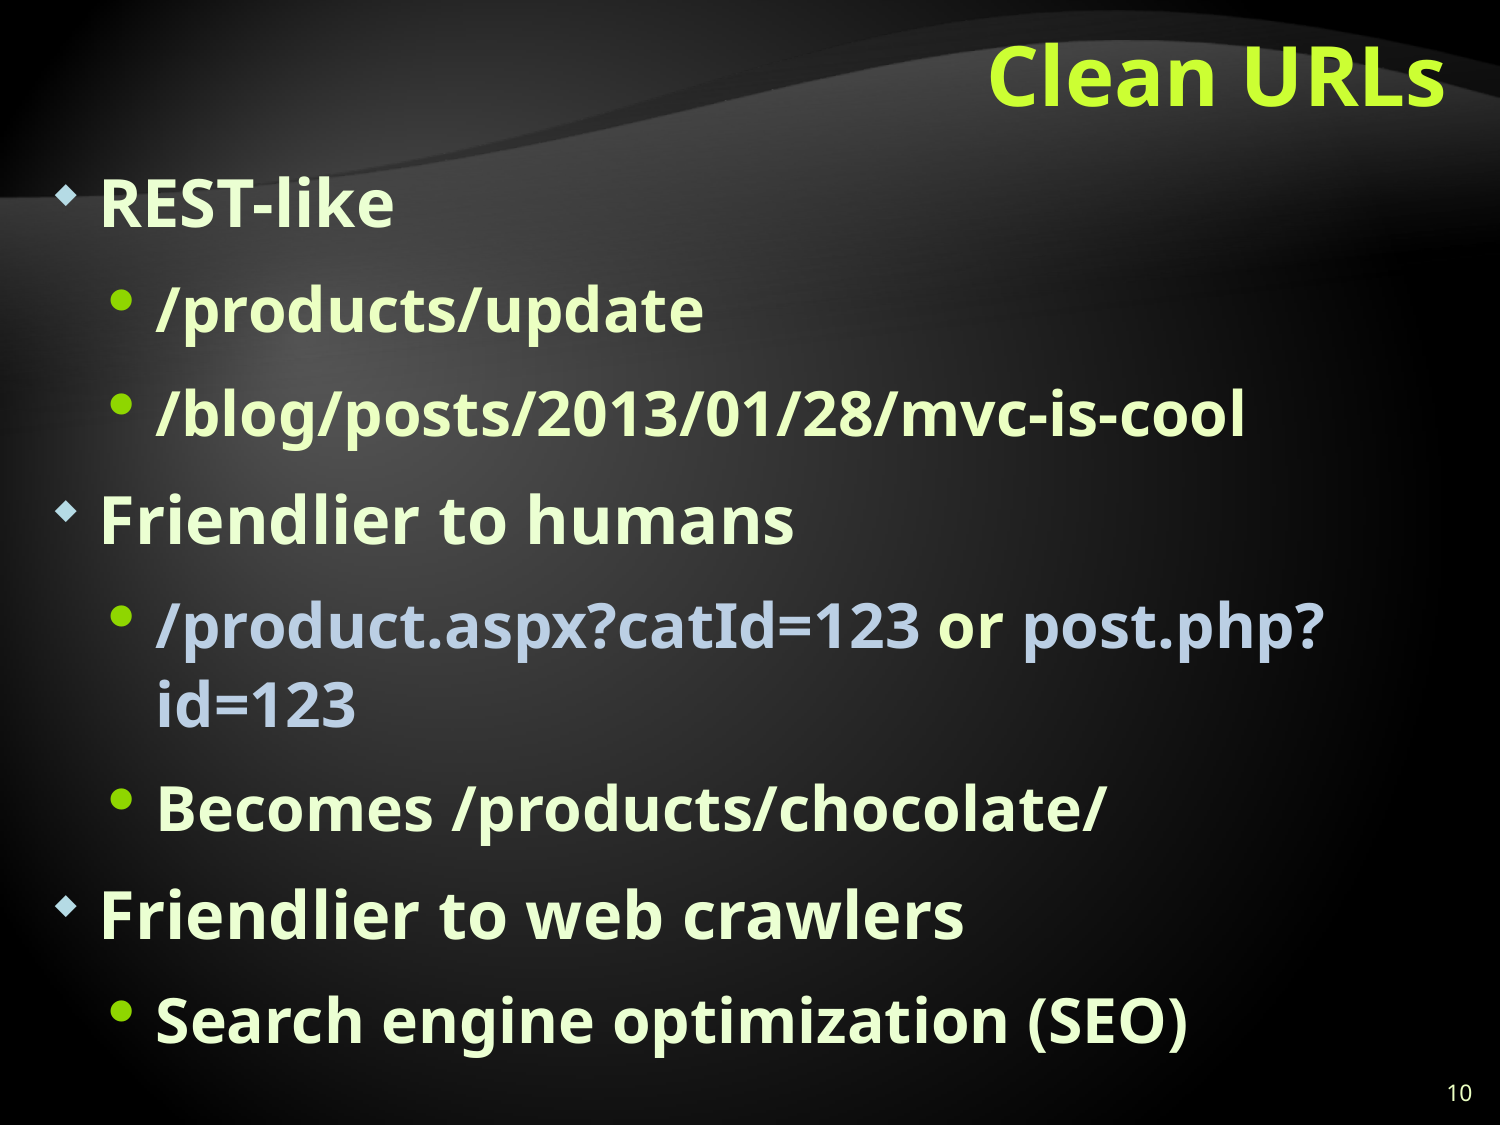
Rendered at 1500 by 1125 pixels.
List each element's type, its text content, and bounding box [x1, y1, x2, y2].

title Clean URLs [300, 12, 1463, 149]
picture [0, 0, 1500, 1125]
list REST-like /products/update /blog/posts/2013/01/28/mvc-is-cool Friendlier to humans /product.aspx?catId=123 or post.php?id=123 Becomes /products/chocolate/ Friendlier to web crawlers Search engine optimization (SEO) [37, 149, 1463, 1100]
slide_number 10 [1412, 1074, 1488, 1113]
